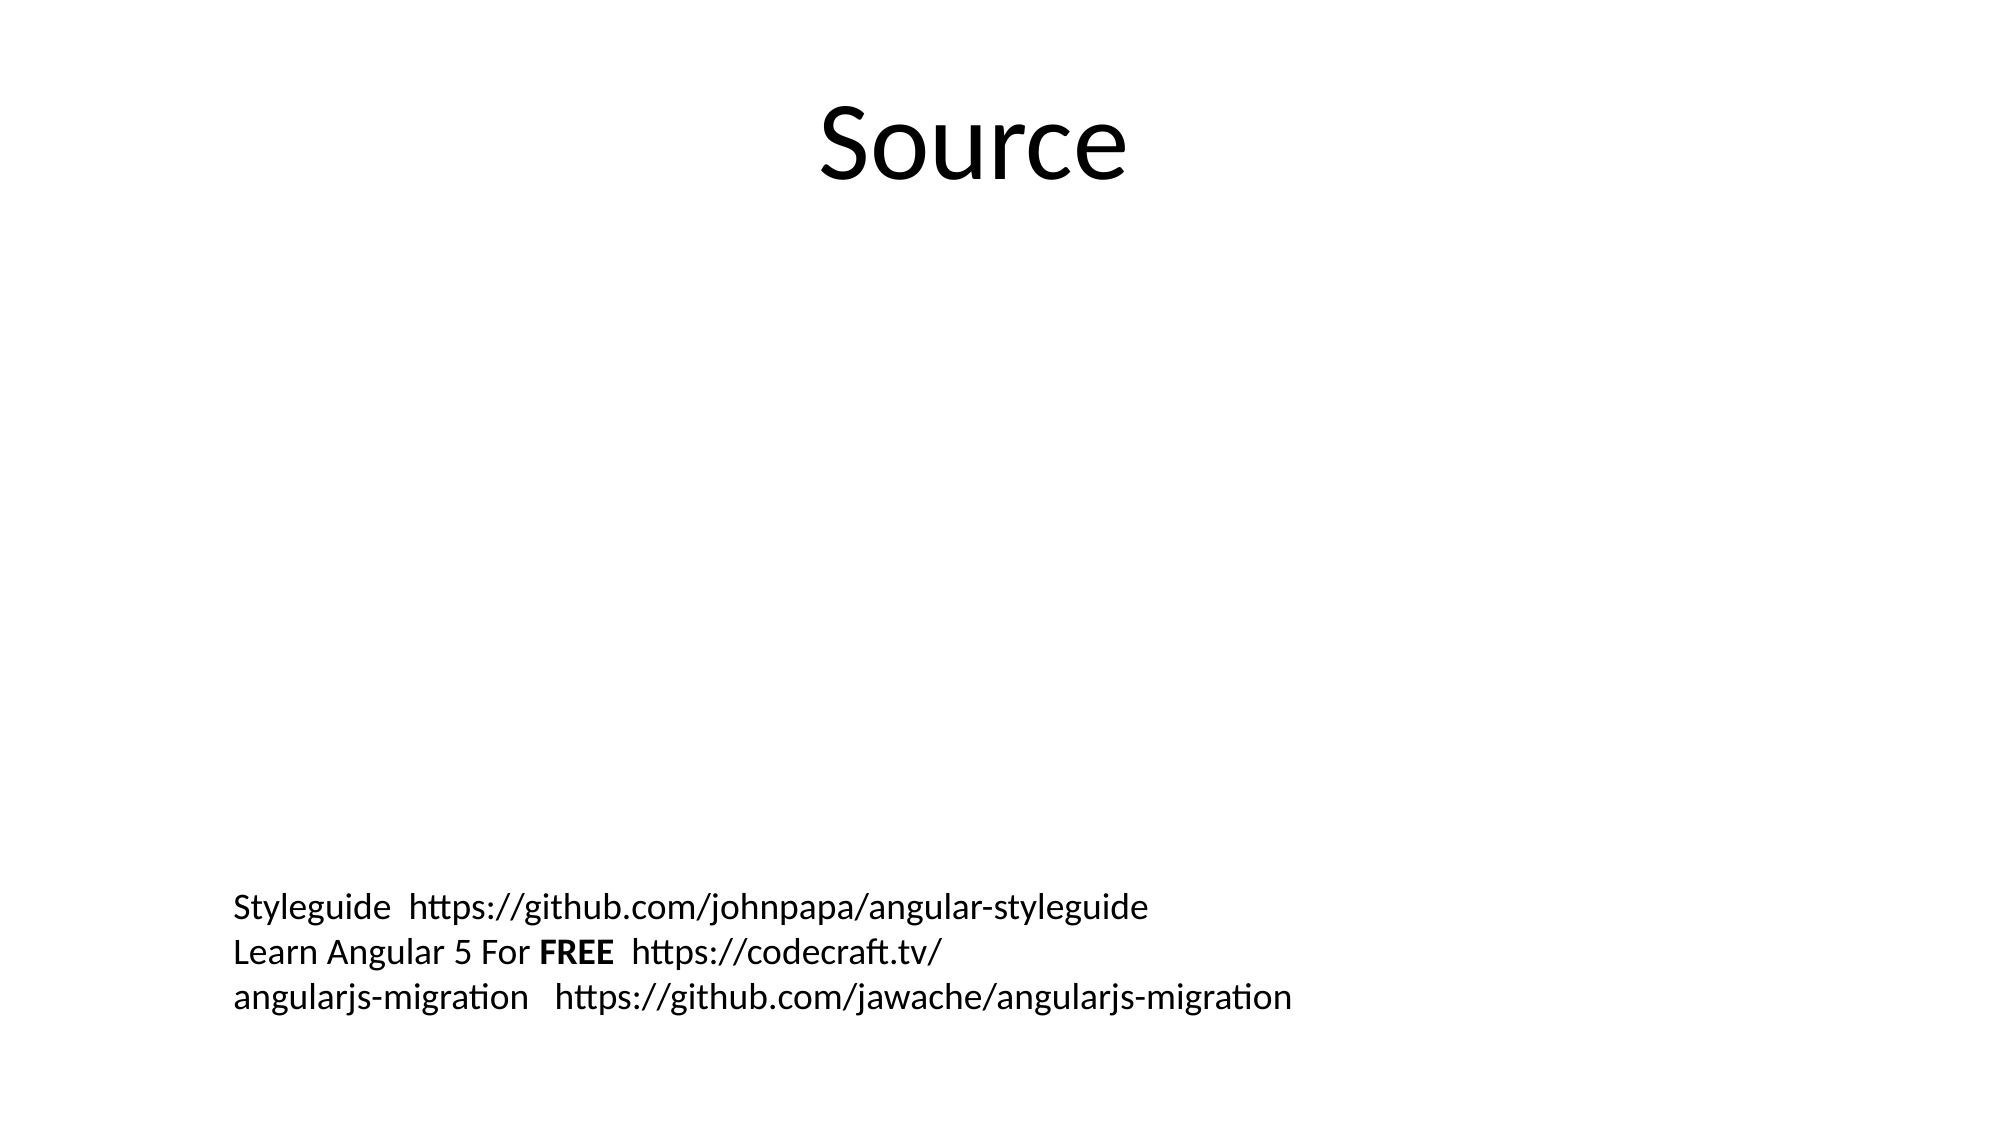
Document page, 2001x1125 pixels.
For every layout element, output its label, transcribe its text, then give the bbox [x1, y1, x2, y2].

text_box Source [803, 59, 1145, 210]
text_box Styleguide https://github.com/johnpapa/angular-styleguide Learn Angular 5 For FREE https://codecraft.tv/ angularjs-migration https://github.com/jawache/angularjs-migration [218, 874, 1309, 1025]
